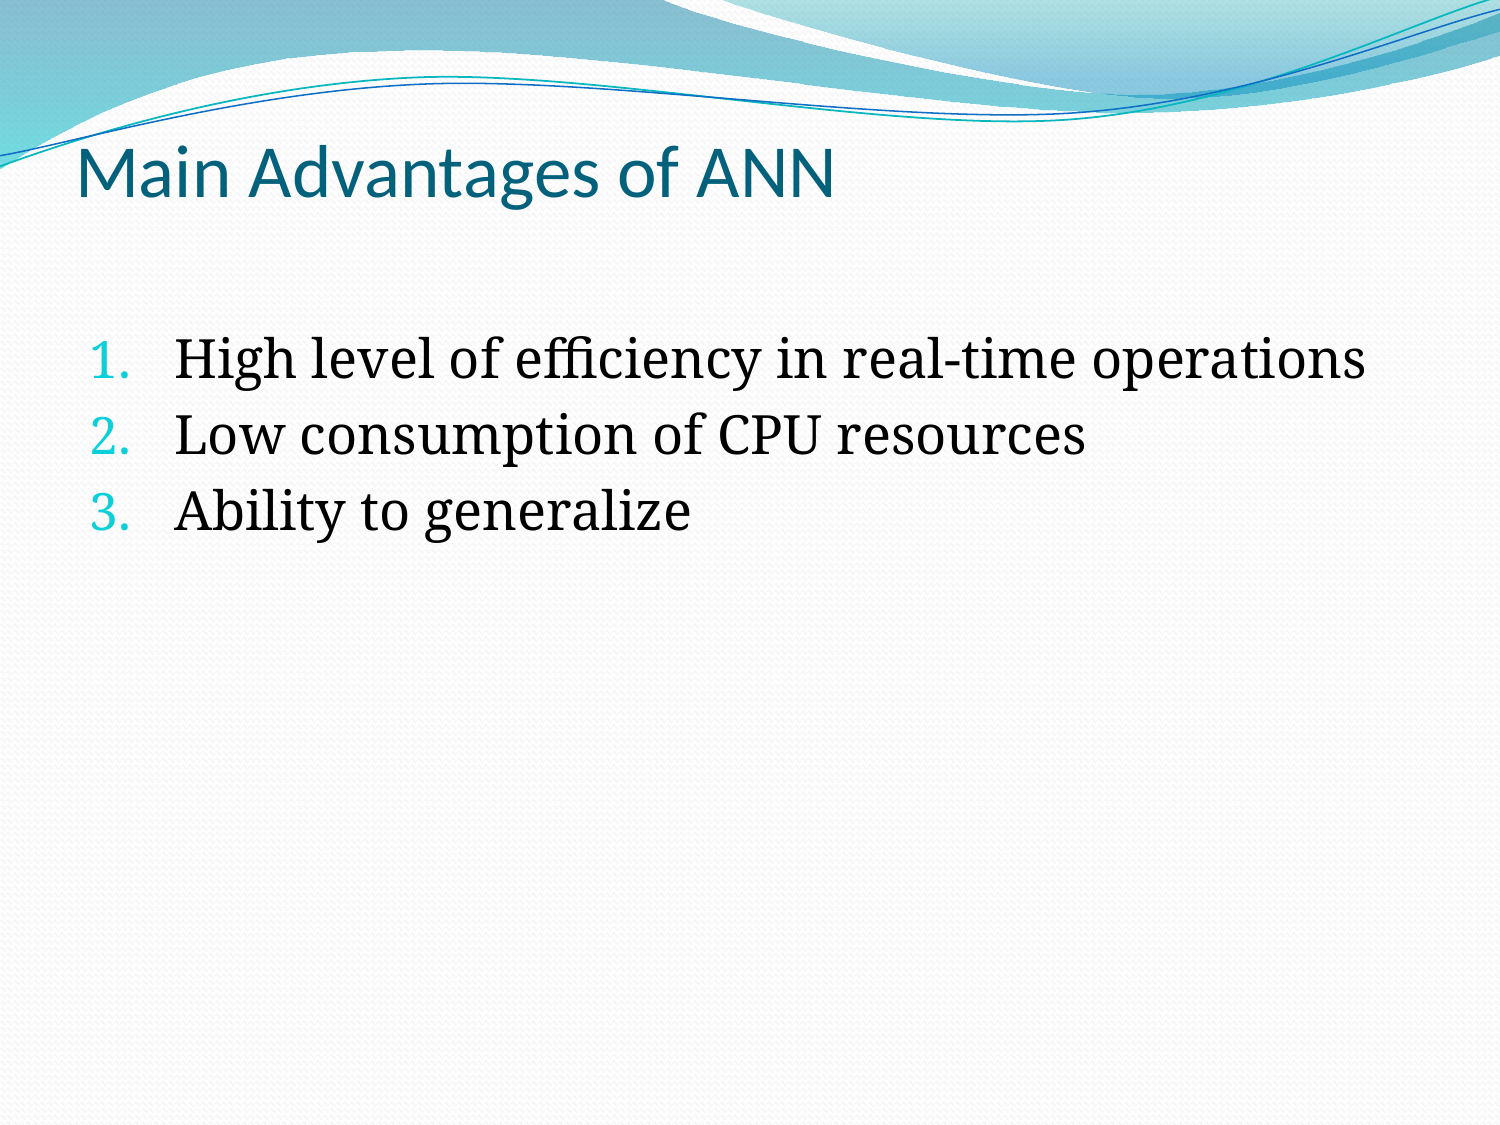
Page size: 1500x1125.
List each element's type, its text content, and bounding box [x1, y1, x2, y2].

list High level of efficiency in real-time operations Low consumption of CPU resources Ability to generalize [75, 317, 1425, 1038]
title Main Advantages of ANN [75, 115, 1425, 303]
